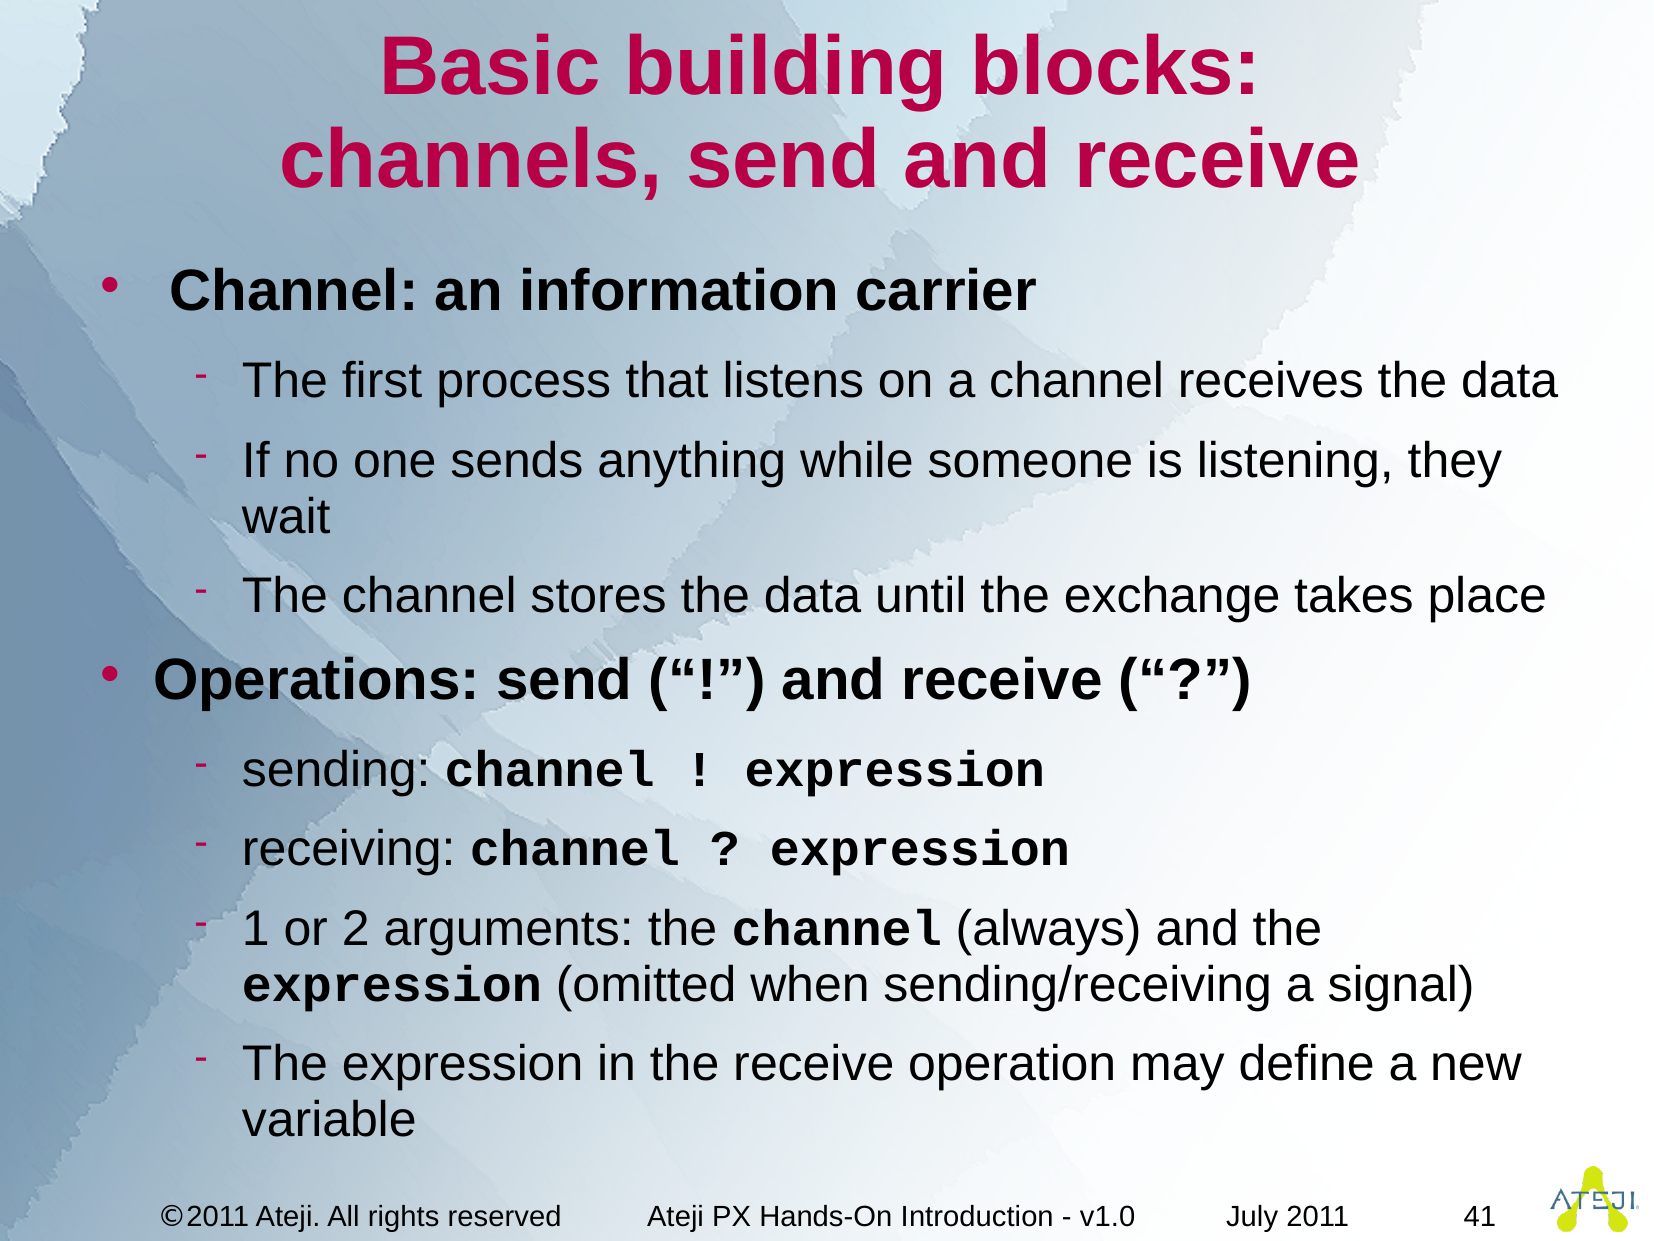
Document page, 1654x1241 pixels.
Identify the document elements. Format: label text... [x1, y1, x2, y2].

picture [0, 0, 1654, 1241]
list Channel: an information carrier The first process that listens on a channel receives the data If no one sends anything while someone is listening, they wait The channel stores the data until the exchange takes place Operations: send (“!”) and receive (“?”) sending: channel ! expression receiving: channel ? expression 1 or 2 arguments: the channel (always) and the expression (omitted when sending/receiving a signal) The expression in the receive operation may define a new variable [82, 254, 1595, 1059]
title Basic building blocks: channels, send and receive [76, 14, 1566, 207]
